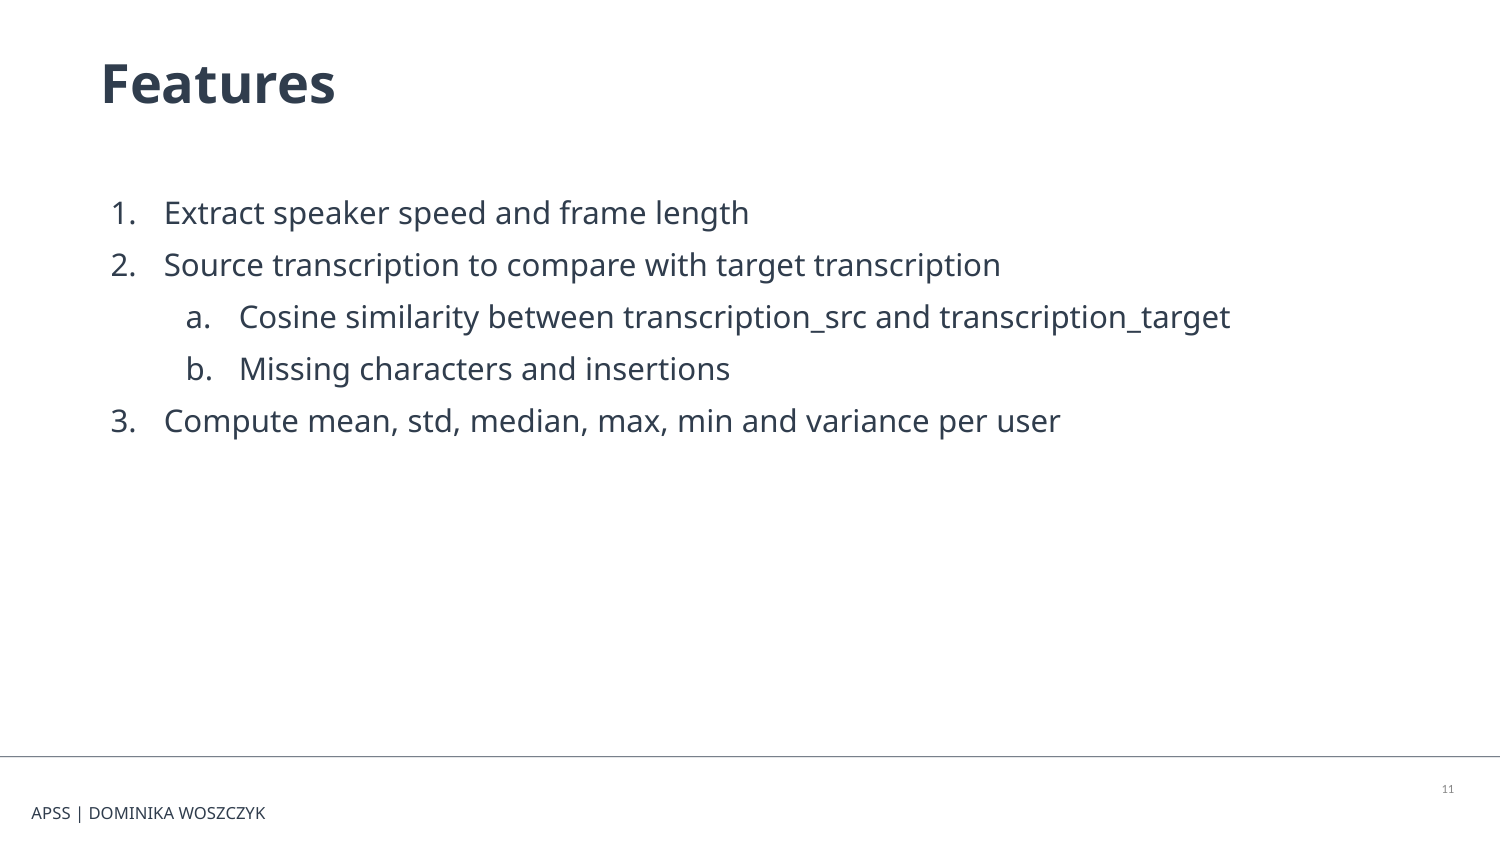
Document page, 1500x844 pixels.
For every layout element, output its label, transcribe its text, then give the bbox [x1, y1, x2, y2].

text_box APSS | DOMINIKA WOSZCZYK [31, 795, 614, 815]
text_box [88, 36, 1361, 679]
slide_number ‹#› [1410, 773, 1462, 804]
